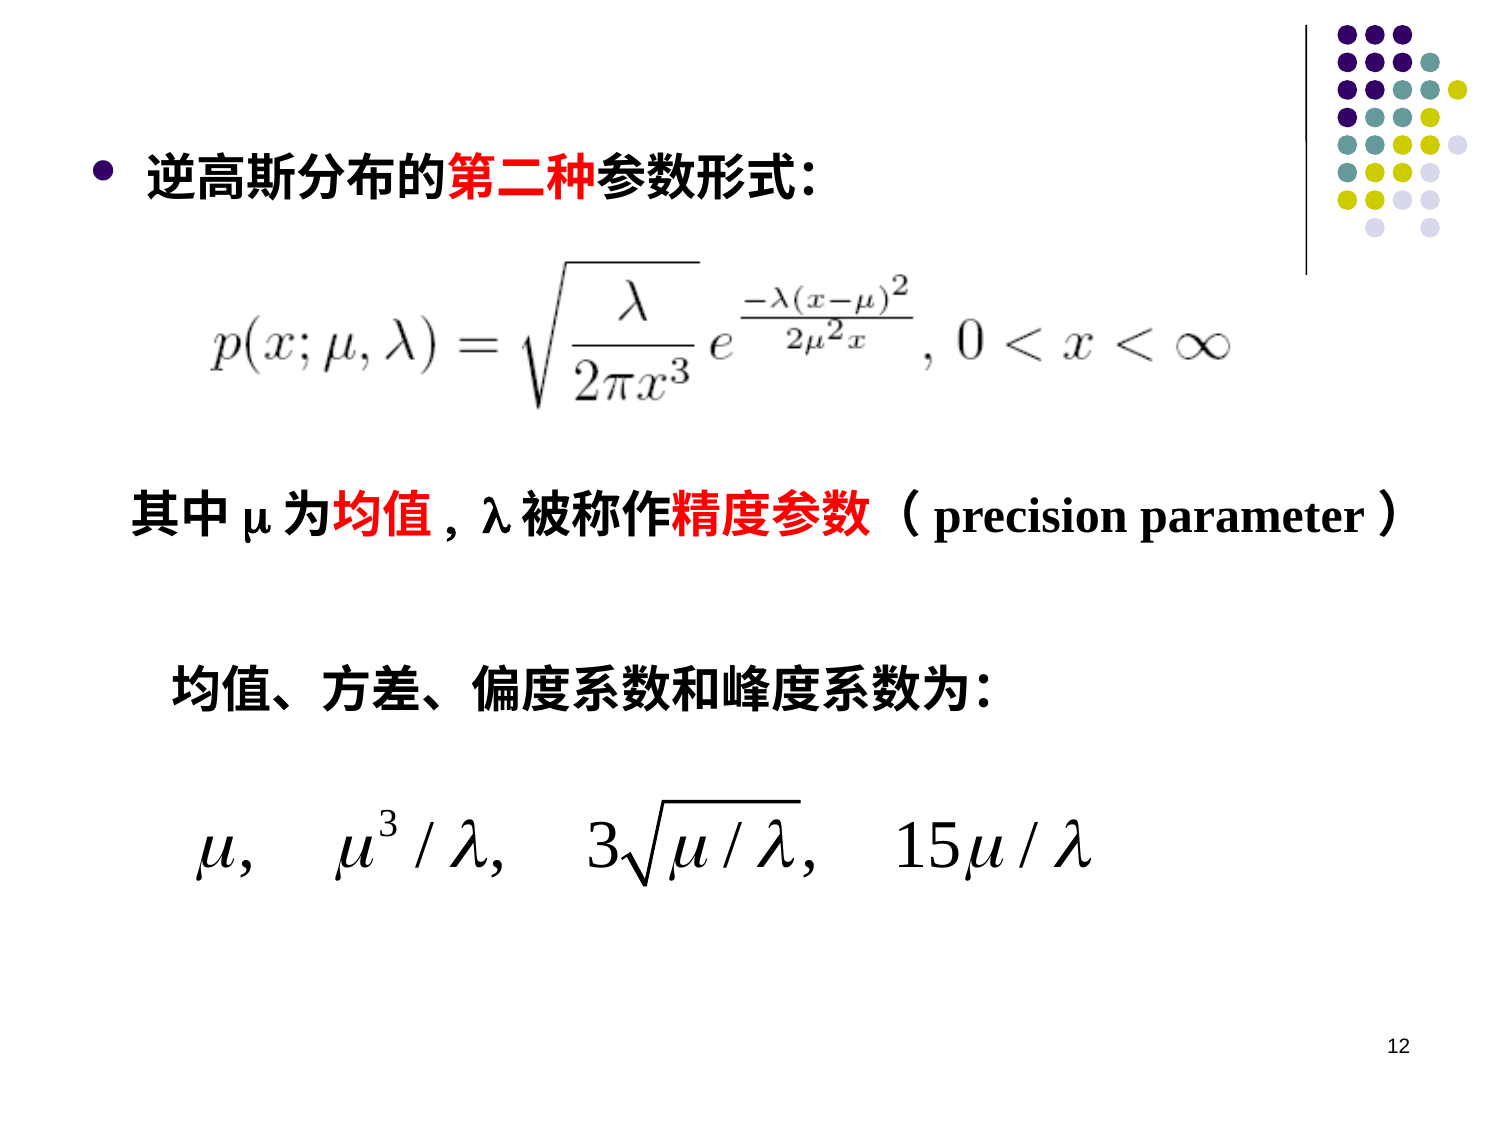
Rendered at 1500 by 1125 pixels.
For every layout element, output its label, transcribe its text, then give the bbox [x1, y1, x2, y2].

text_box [182, 787, 1105, 902]
list 逆高斯分布的第二种参数形式： [75, 137, 1425, 1006]
slide_number 12 [1074, 1025, 1425, 1100]
picture [174, 212, 1274, 455]
text_box 均值、方差、偏度系数和峰度系数为： [156, 649, 1037, 725]
text_box 其中m为均值, l被称作精度参数（precision parameter） [115, 474, 1443, 550]
